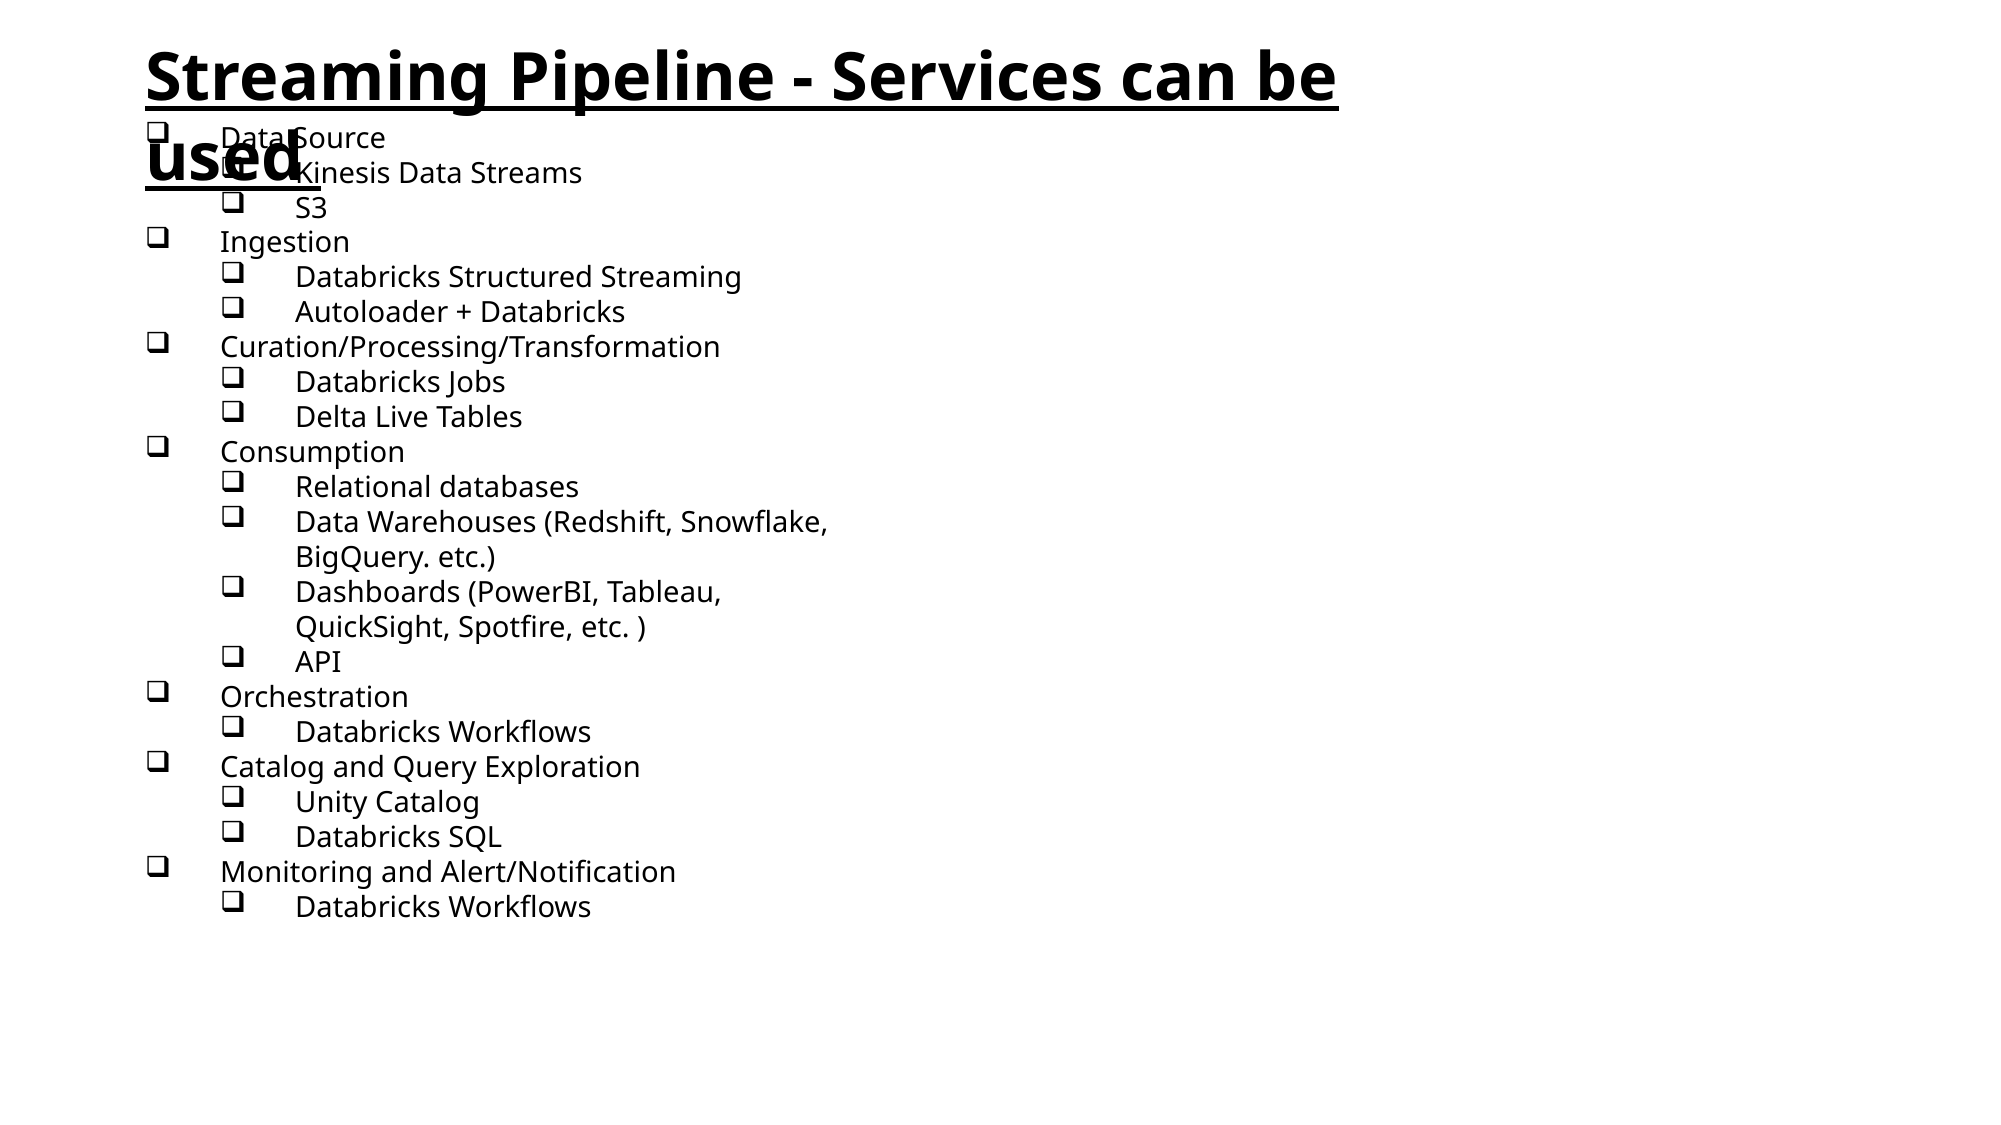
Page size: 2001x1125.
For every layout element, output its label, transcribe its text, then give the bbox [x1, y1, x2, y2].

text_box Streaming Pipeline - Services can be used [130, 26, 1493, 202]
text_box Data Source Kinesis Data Streams S3 Ingestion Databricks Structured Streaming Autoloader + Databricks Curation/Processing/Transformation Databricks Jobs Delta Live Tables Consumption Relational databases Data Warehouses (Redshift, Snowflake, BigQuery. etc.) Dashboards (PowerBI, Tableau, QuickSight, Spotfire, etc. ) API Orchestration Databricks Workflows Catalog and Query Exploration Unity Catalog Databricks SQL Monitoring and Alert/Notification Databricks Workflows [130, 111, 876, 1036]
